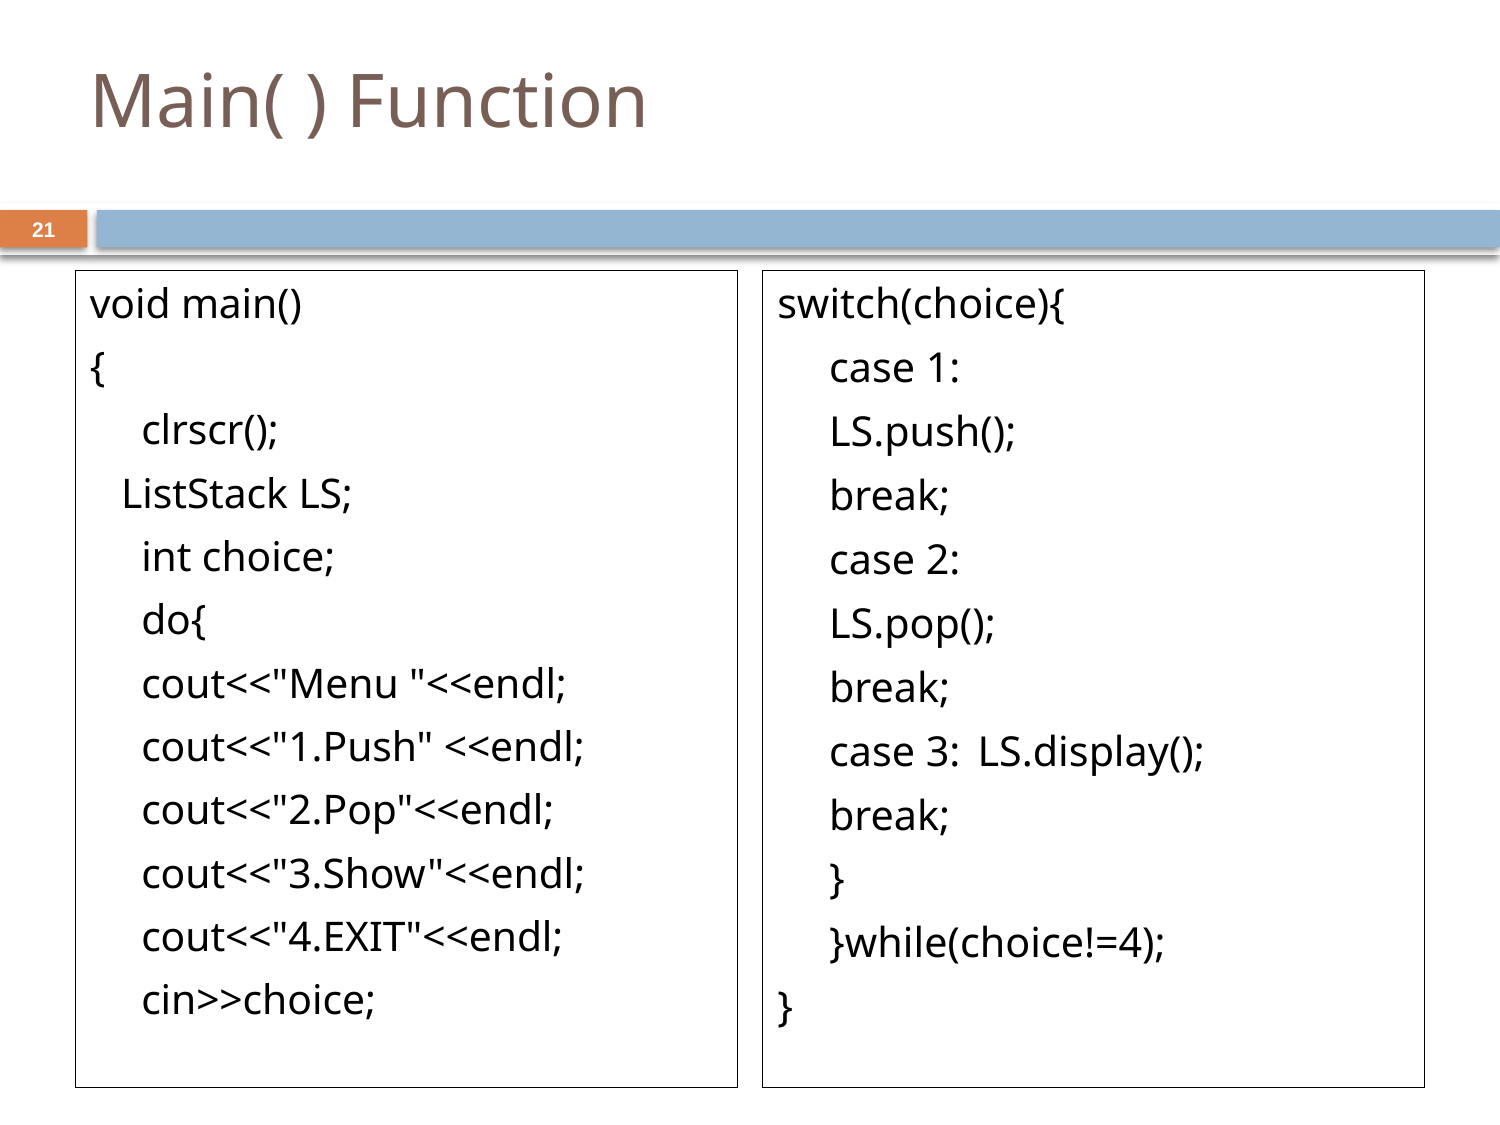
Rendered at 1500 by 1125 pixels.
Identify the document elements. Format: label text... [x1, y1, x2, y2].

list void main() { clrscr(); ListStack LS; int choice; do{ cout<<"Menu "<<endl; cout<<"1.Push" <<endl; cout<<"2.Pop"<<endl; cout<<"3.Show"<<endl; cout<<"4.EXIT"<<endl; cin>>choice; [75, 270, 738, 1088]
slide_number 21 [0, 208, 88, 249]
title Main( ) Function [75, 45, 1425, 150]
list switch(choice){ case 1: LS.push(); break; case 2: LS.pop(); break; case 3: LS.display(); break; } }while(choice!=4); } [762, 270, 1425, 1088]
